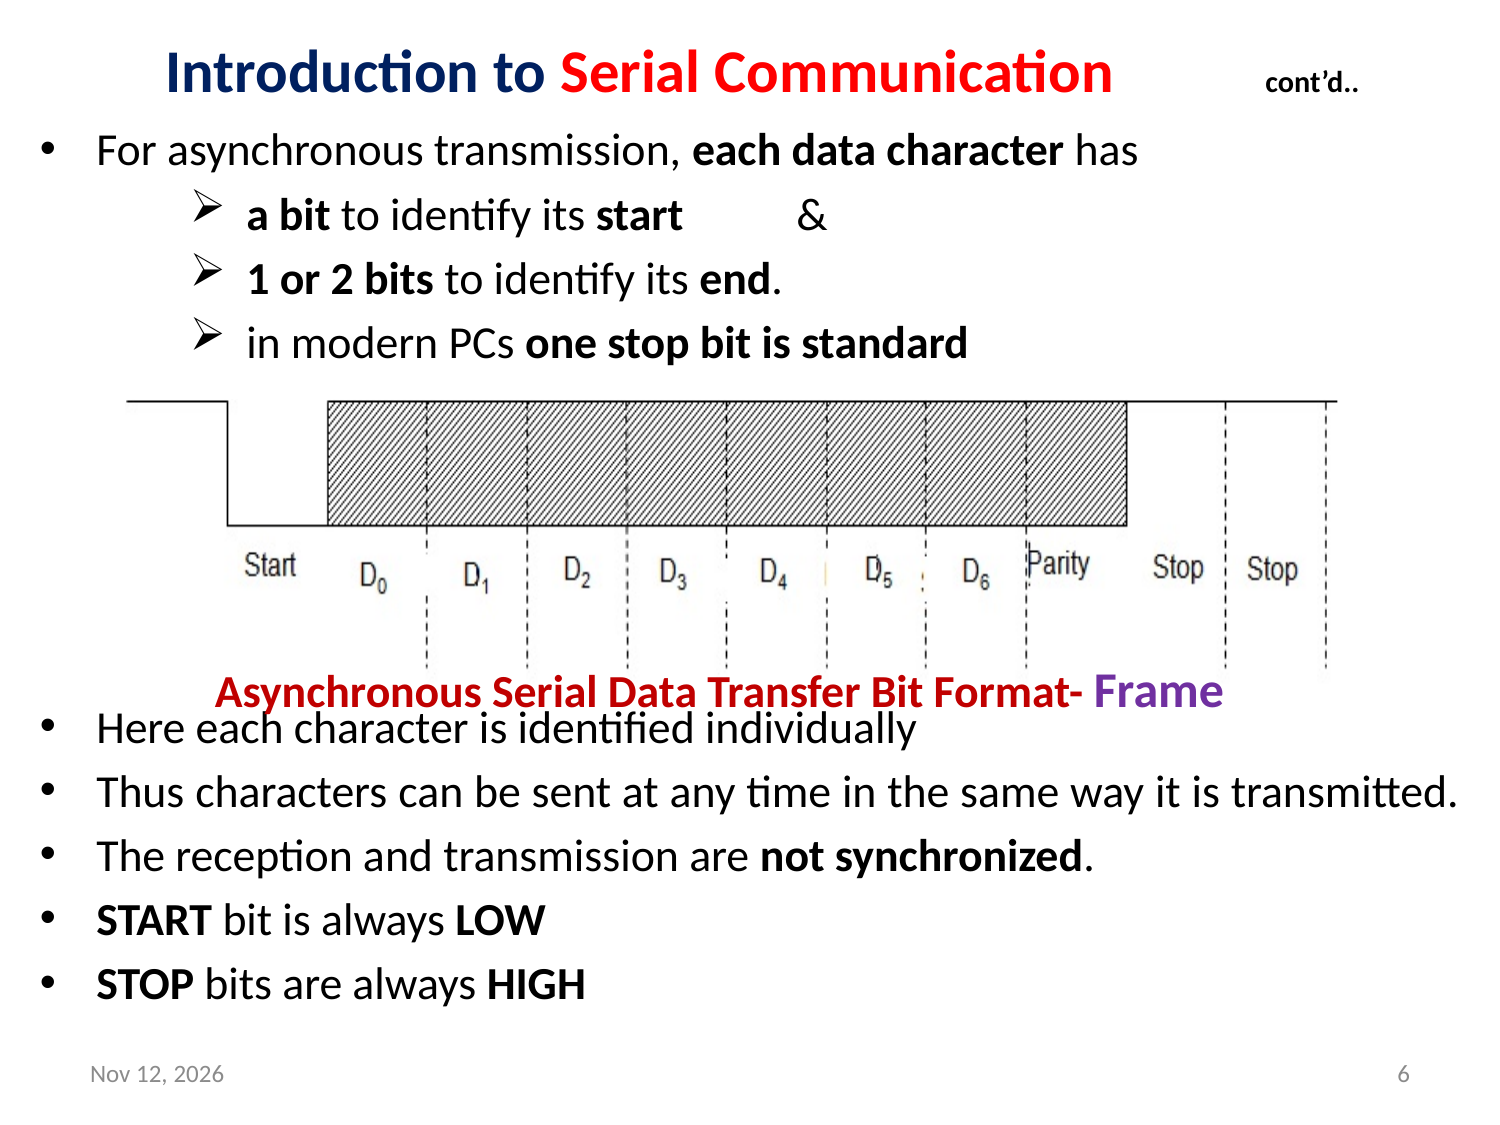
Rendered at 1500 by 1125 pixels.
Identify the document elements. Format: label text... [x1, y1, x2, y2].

picture [124, 399, 1338, 688]
text_box Asynchronous Serial Data Transfer Bit Format- Frame [200, 696, 1300, 725]
text_box Introduction to Serial Communication cont’d.. [87, 24, 1438, 113]
slide_number 6 [1074, 1063, 1425, 1103]
slide_number 25-Oct-16 [75, 1063, 425, 1103]
text_box For asynchronous transmission, each data character has a bit to identify its start & 1 or 2 bits to identify its end. in modern PCs one stop bit is standard Here each character is identified individually Thus characters can be sent at any time in the same way it is transmitted. The reception and transmission are not synchronized. START bit is always LOW STOP bits are always HIGH [24, 112, 1475, 1063]
